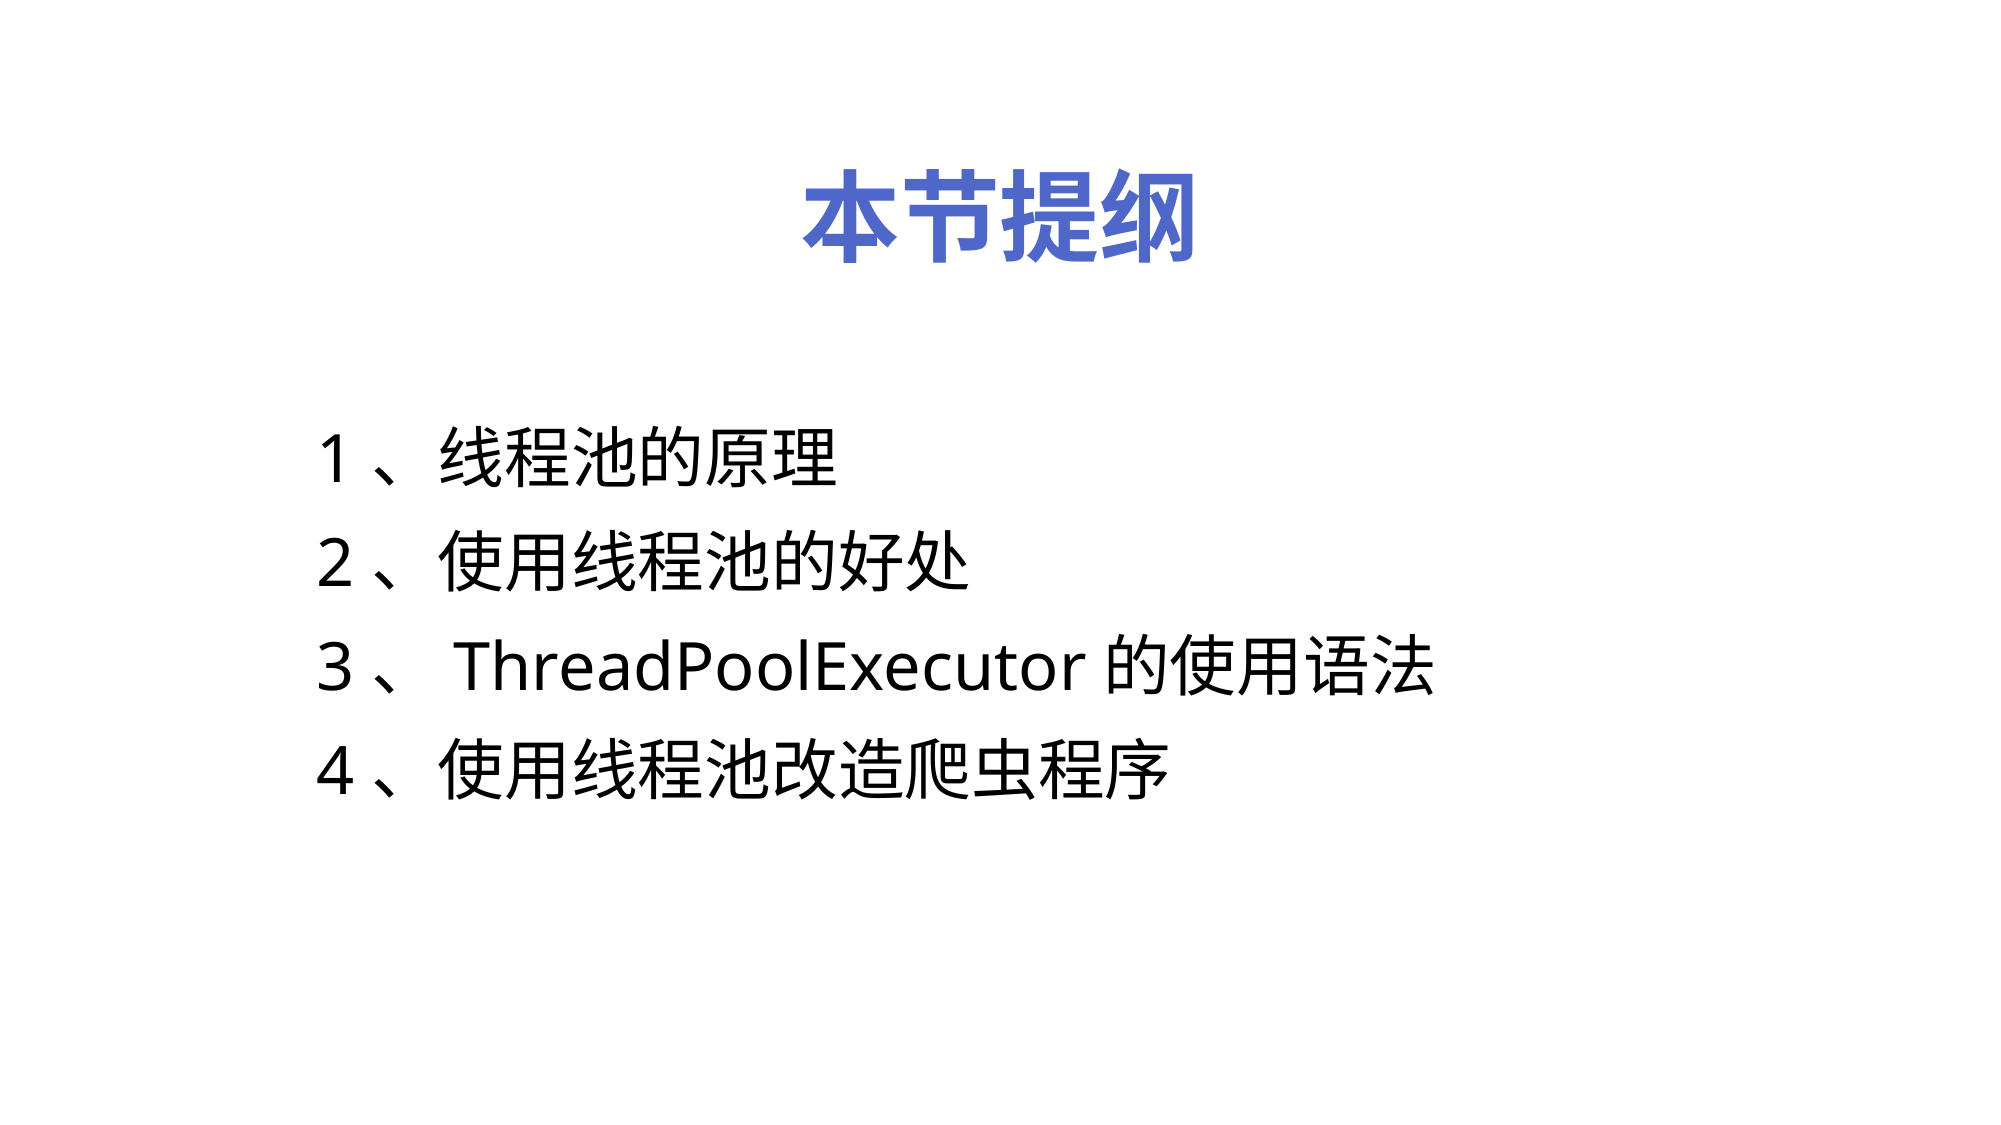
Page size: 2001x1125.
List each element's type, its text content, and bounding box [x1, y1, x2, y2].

text_box 1、线程池的原理 2、使用线程池的好处 3、ThreadPoolExecutor的使用语法 4、使用线程池改造爬虫程序 [302, 384, 1452, 815]
text_box 本节提纲 [785, 87, 1216, 283]
